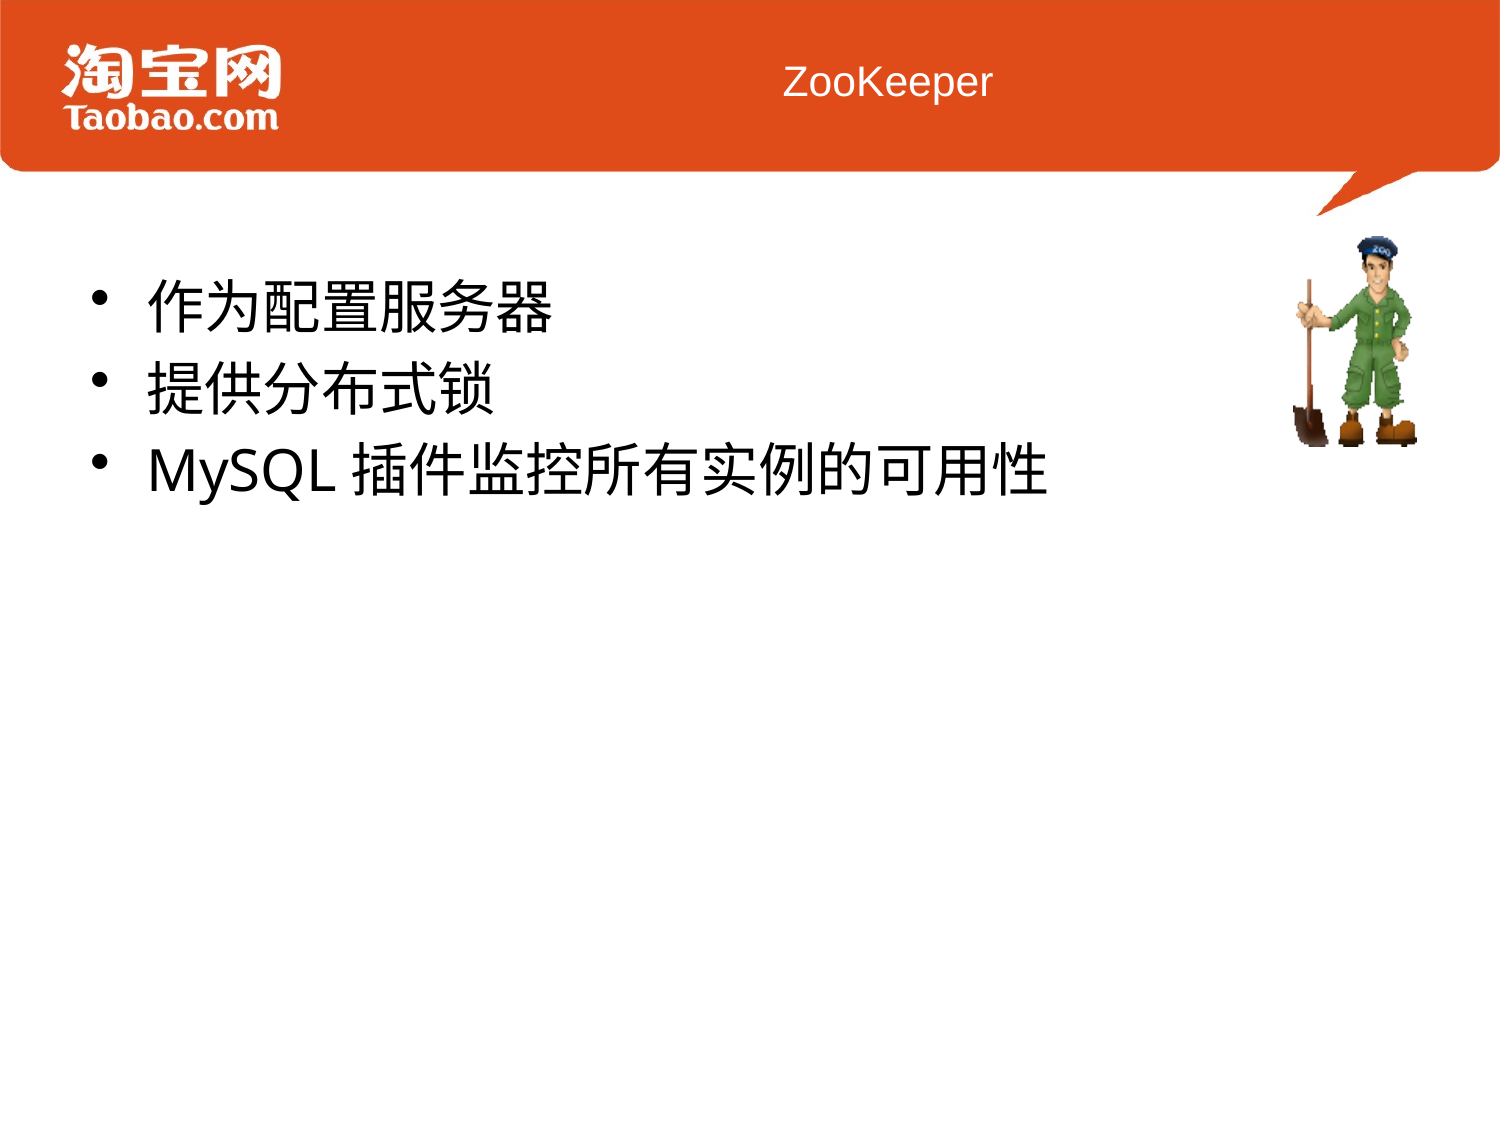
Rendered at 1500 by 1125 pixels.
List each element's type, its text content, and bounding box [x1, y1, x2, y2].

title ZooKeeper [351, 45, 1425, 164]
picture [0, 0, 1500, 216]
list 作为配置服务器 提供分布式锁 MySQL插件监控所有实例的可用性 [74, 262, 1426, 1006]
picture [1293, 236, 1417, 447]
